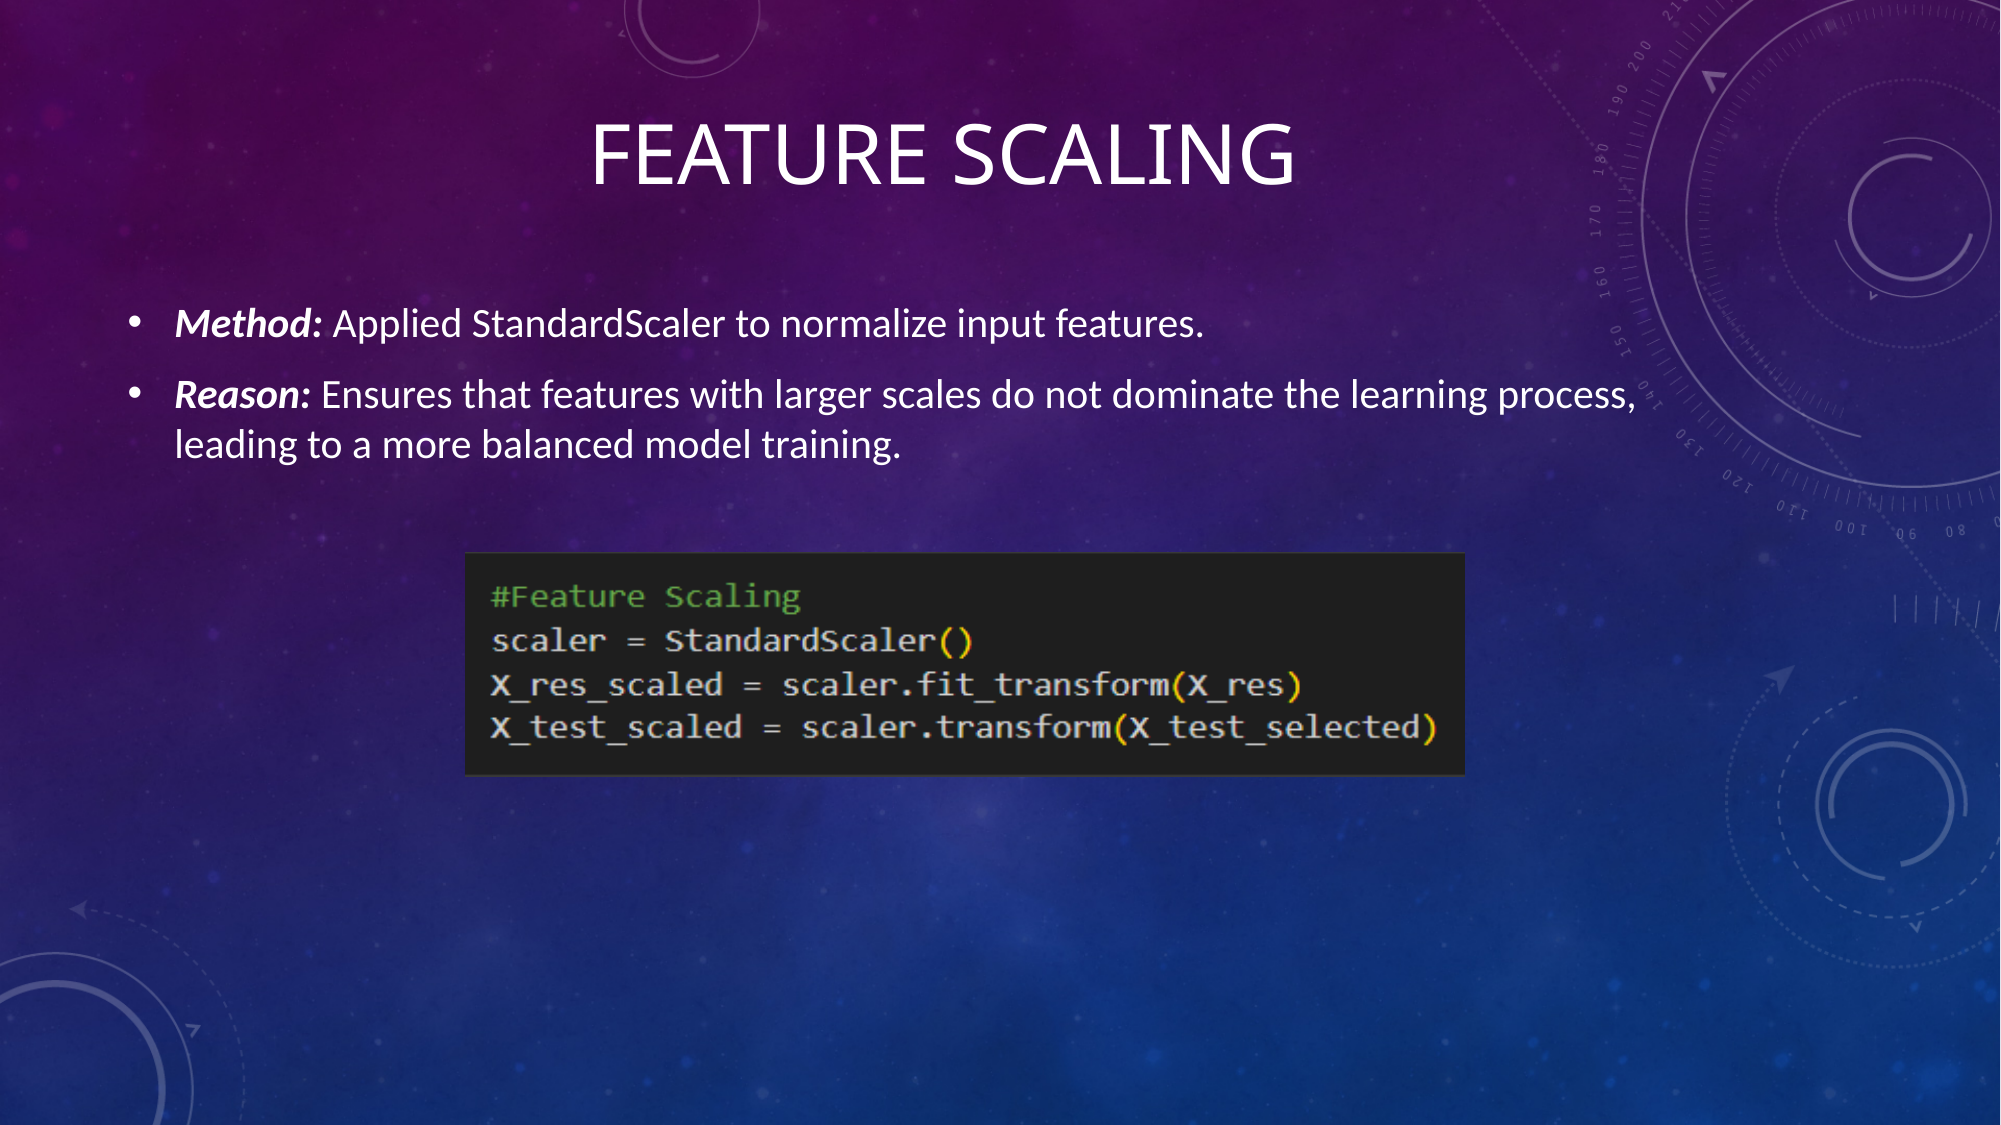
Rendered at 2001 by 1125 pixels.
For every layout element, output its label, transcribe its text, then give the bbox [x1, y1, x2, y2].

title Feature Scaling [112, 46, 1775, 224]
list Method: Applied StandardScaler to normalize input features. Reason: Ensures that features with larger scales do not dominate the learning process, leading to a more balanced model training. [112, 224, 1775, 539]
picture [0, 0, 2001, 1125]
